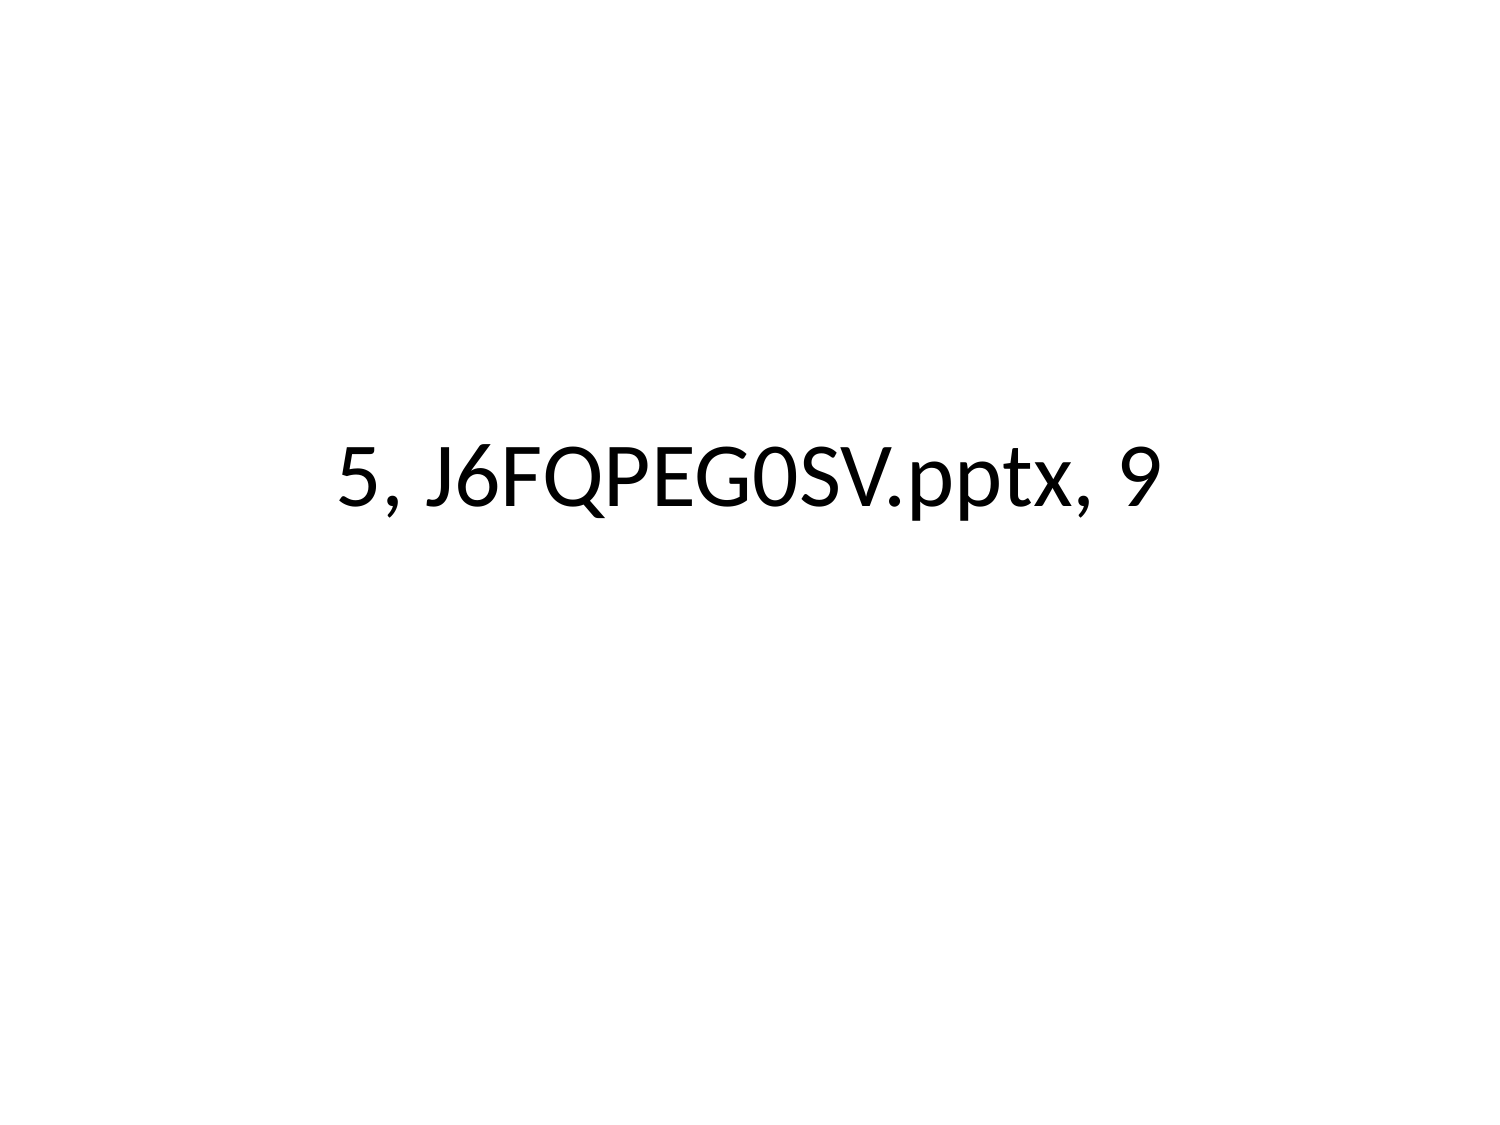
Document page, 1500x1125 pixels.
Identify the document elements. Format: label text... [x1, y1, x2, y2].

title 5, J6FQPEG0SV.pptx, 9 [112, 349, 1388, 591]
